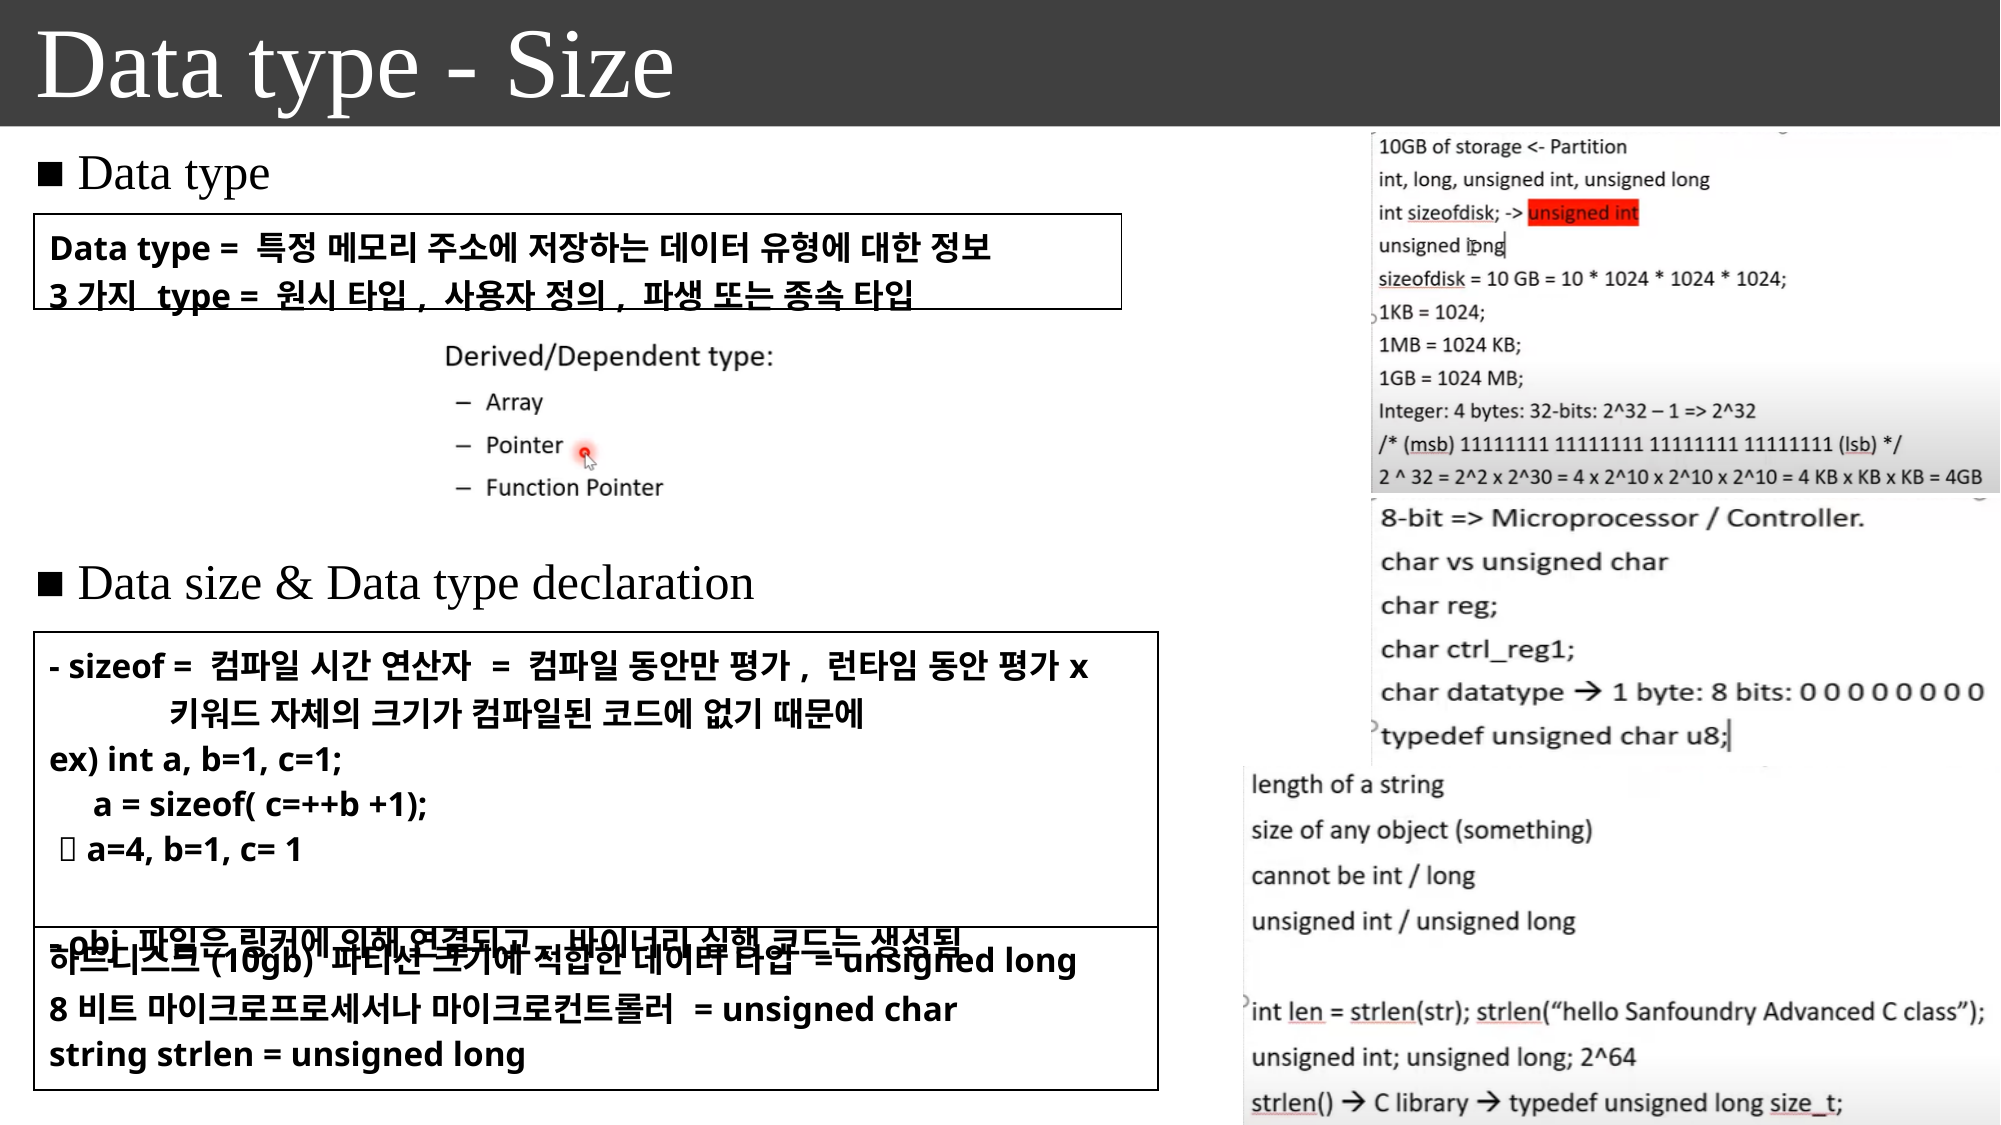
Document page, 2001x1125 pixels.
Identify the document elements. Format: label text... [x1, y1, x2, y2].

text_box ■ Data type [20, 132, 578, 208]
table_cell 하드디스크(10gb) 파티션 크기에 적합한 데이터 타입 = unsigned long 8비트 마이크로프로세서나 마이크로컨트롤러 = unsigned char string strlen = unsigned long [35, 928, 1157, 1089]
text_box Data type - Size [20, 0, 1707, 125]
text_box ■ Data size & Data type declaration [20, 542, 1038, 618]
table_header Data type = 특정 메모리 주소에 저장하는 데이터 유형에 대한 정보 3가지 type = 원시 타입, 사용자 정의, 파생 또는 종속 타입 [35, 215, 1121, 308]
picture [1371, 132, 2000, 493]
picture [421, 323, 803, 520]
picture [1243, 498, 2000, 1125]
table_header - sizeof = 컴파일 시간 연산자 = 컴파일 동안만 평가, 런타임 동안 평가x 키워드 자체의 크기가 컴파일된 코드에 없기 때문에 ex) int a, b=1, c=1; a = sizeof( c=++b +1);  a=4, b=1, c= 1 - obj 파일은 링커에 의해 연결되고, 바이너리 실행 코드는 생성됨 [35, 633, 1157, 926]
